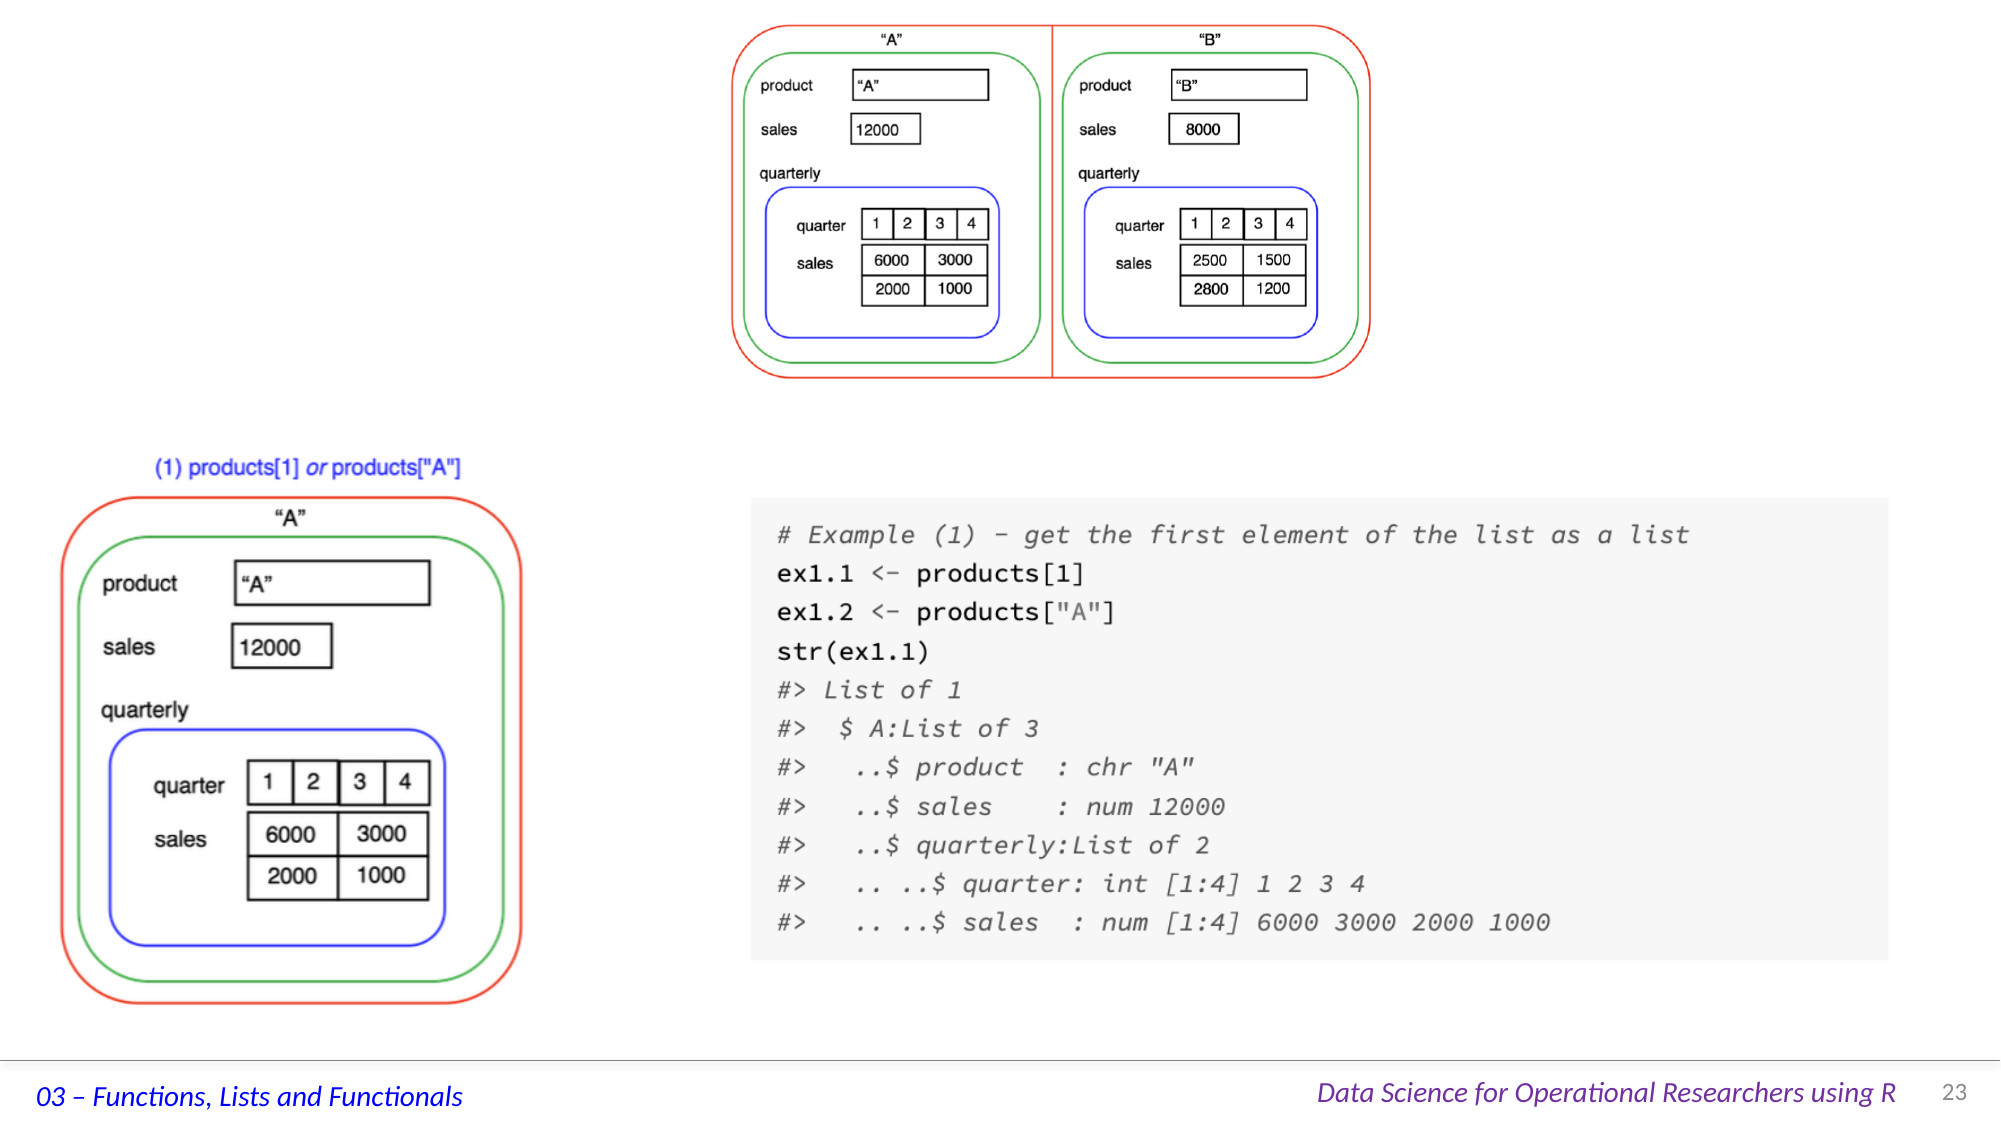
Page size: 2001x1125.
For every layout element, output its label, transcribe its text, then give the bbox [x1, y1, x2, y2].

picture [746, 490, 1901, 968]
picture [15, 426, 567, 1022]
picture [704, 0, 1396, 396]
slide_number 23 [1899, 1060, 1983, 1120]
